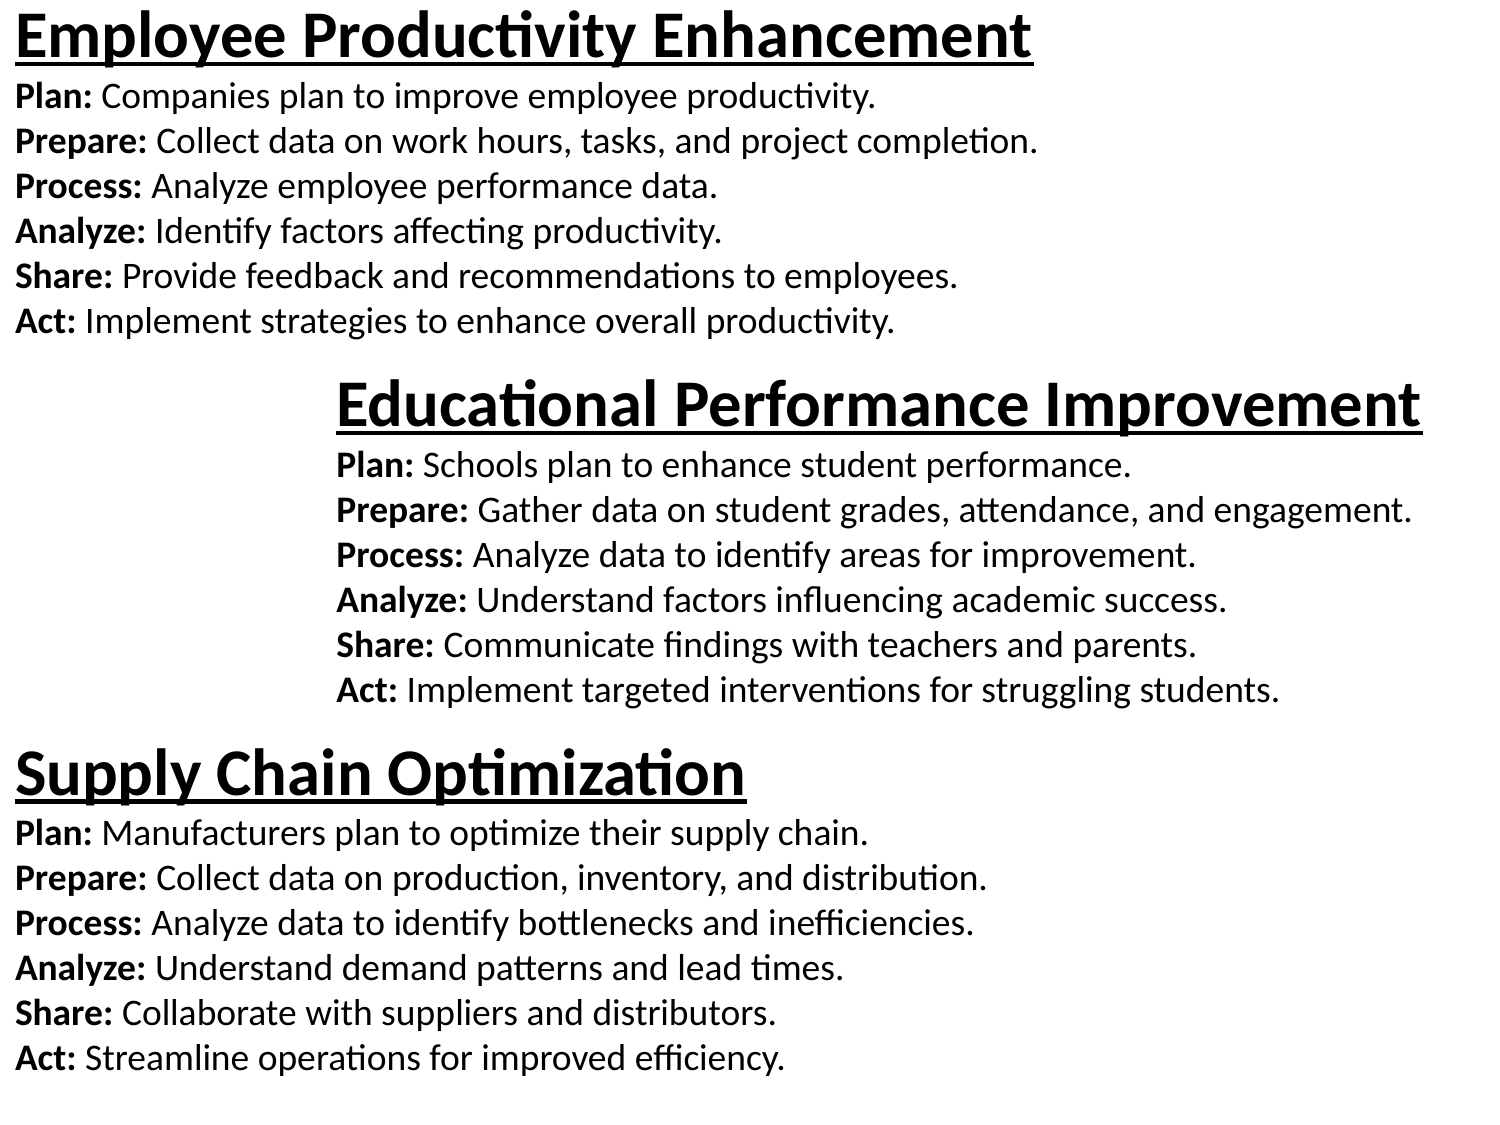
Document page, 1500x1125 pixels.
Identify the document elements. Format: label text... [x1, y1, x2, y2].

text_box Employee Productivity Enhancement Plan: Companies plan to improve employee productivity. Prepare: Collect data on work hours, tasks, and project completion. Process: Analyze employee performance data. Analyze: Identify factors affecting productivity. Share: Provide feedback and recommendations to employees. Act: Implement strategies to enhance overall productivity. [0, 0, 1199, 353]
text_box Supply Chain Optimization Plan: Manufacturers plan to optimize their supply chain. Prepare: Collect data on production, inventory, and distribution. Process: Analyze data to identify bottlenecks and inefficiencies. Analyze: Understand demand patterns and lead times. Share: Collaborate with suppliers and distributors. Act: Streamline operations for improved efficiency. [0, 720, 1049, 1090]
text_box Educational Performance Improvement Plan: Schools plan to enhance student performance. Prepare: Gather data on student grades, attendance, and engagement. Process: Analyze data to identify areas for improvement. Analyze: Understand factors influencing academic success. Share: Communicate findings with teachers and parents. Act: Implement targeted interventions for struggling students. [321, 352, 1500, 721]
